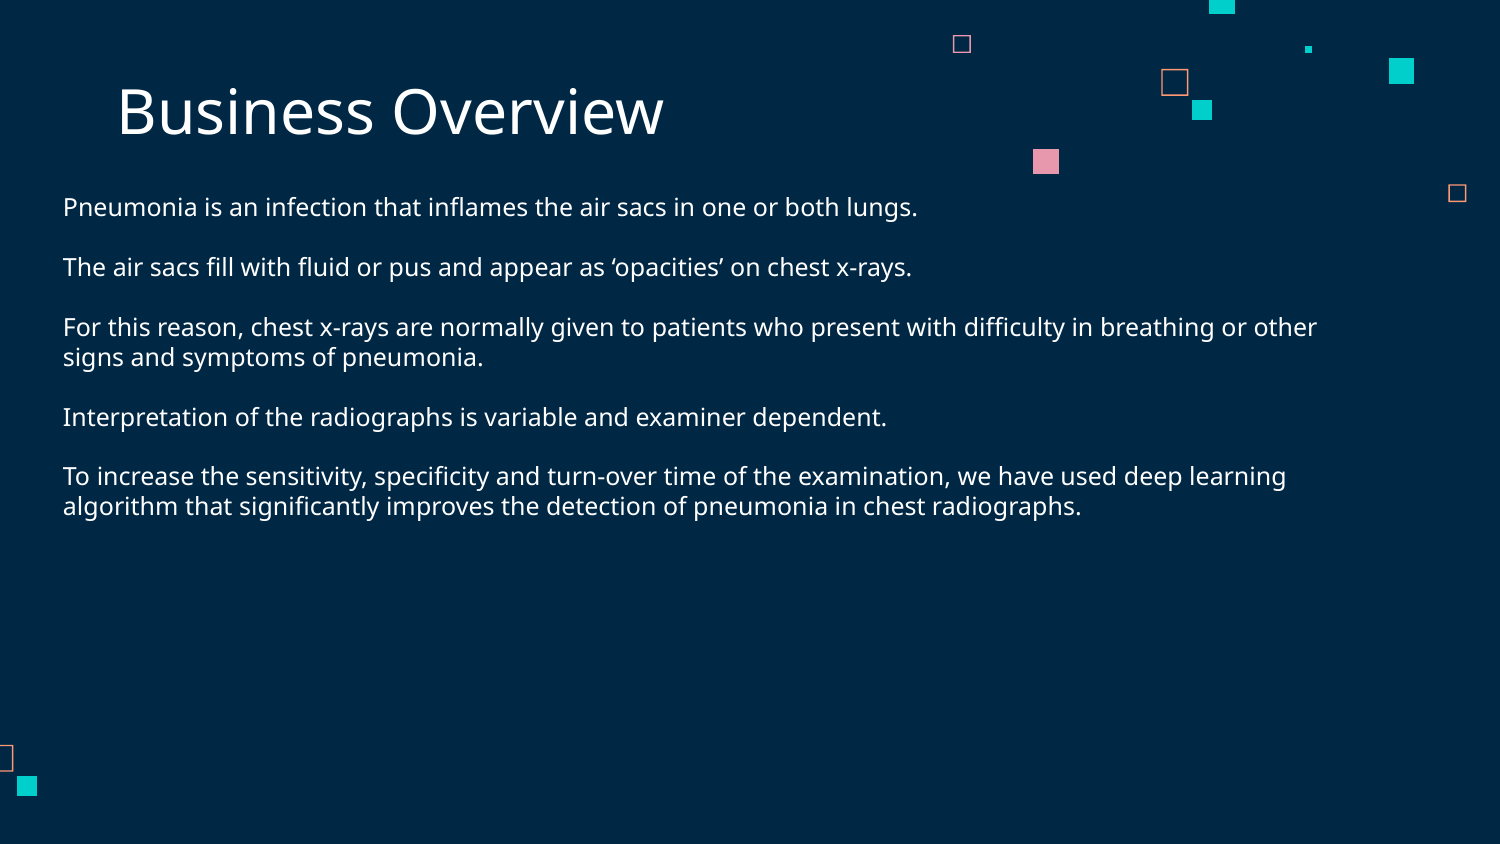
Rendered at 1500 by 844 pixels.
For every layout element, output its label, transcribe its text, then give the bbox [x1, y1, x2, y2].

list Pneumonia is an infection that inflames the air sacs in one or both lungs. The air sacs fill with fluid or pus and appear as ‘opacities’ on chest x-rays. For this reason, chest x-rays are normally given to patients who present with difficulty in breathing or other signs and symptoms of pneumonia. Interpretation of the radiographs is variable and examiner dependent. To increase the sensitivity, specificity and turn-over time of the examination, we have used deep learning algorithm that significantly improves the detection of pneumonia in chest radiographs. [48, 176, 1339, 798]
title Business Overview [101, 67, 878, 163]
